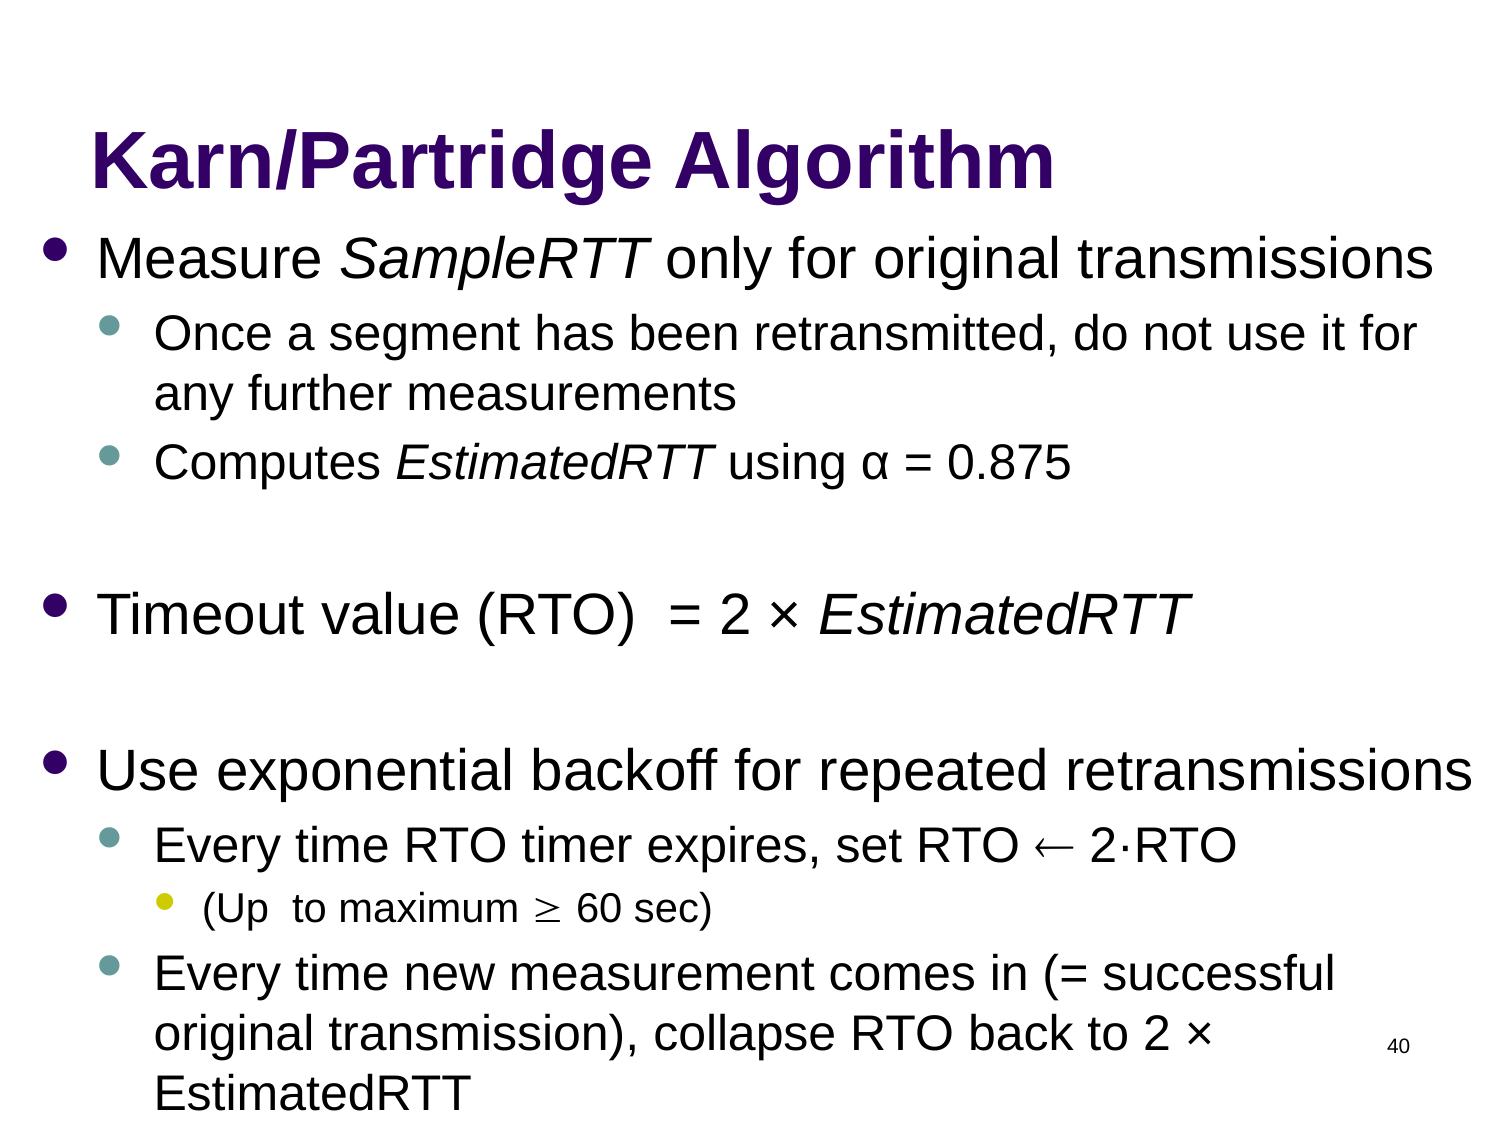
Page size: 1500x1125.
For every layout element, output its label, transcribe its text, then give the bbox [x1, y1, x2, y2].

list Measure SampleRTT only for original transmissions Once a segment has been retransmitted, do not use it for any further measurements Computes EstimatedRTT using α = 0.875 Timeout value (RTO) = 2 × EstimatedRTT Use exponential backoff for repeated retransmissions Every time RTO timer expires, set RTO  2·RTO (Up to maximum  60 sec) Every time new measurement comes in (= successful original transmission), collapse RTO back to 2 × EstimatedRTT [24, 212, 1500, 1006]
slide_number 40 [1074, 1024, 1426, 1101]
title Karn/Partridge Algorithm [75, 20, 1425, 212]
